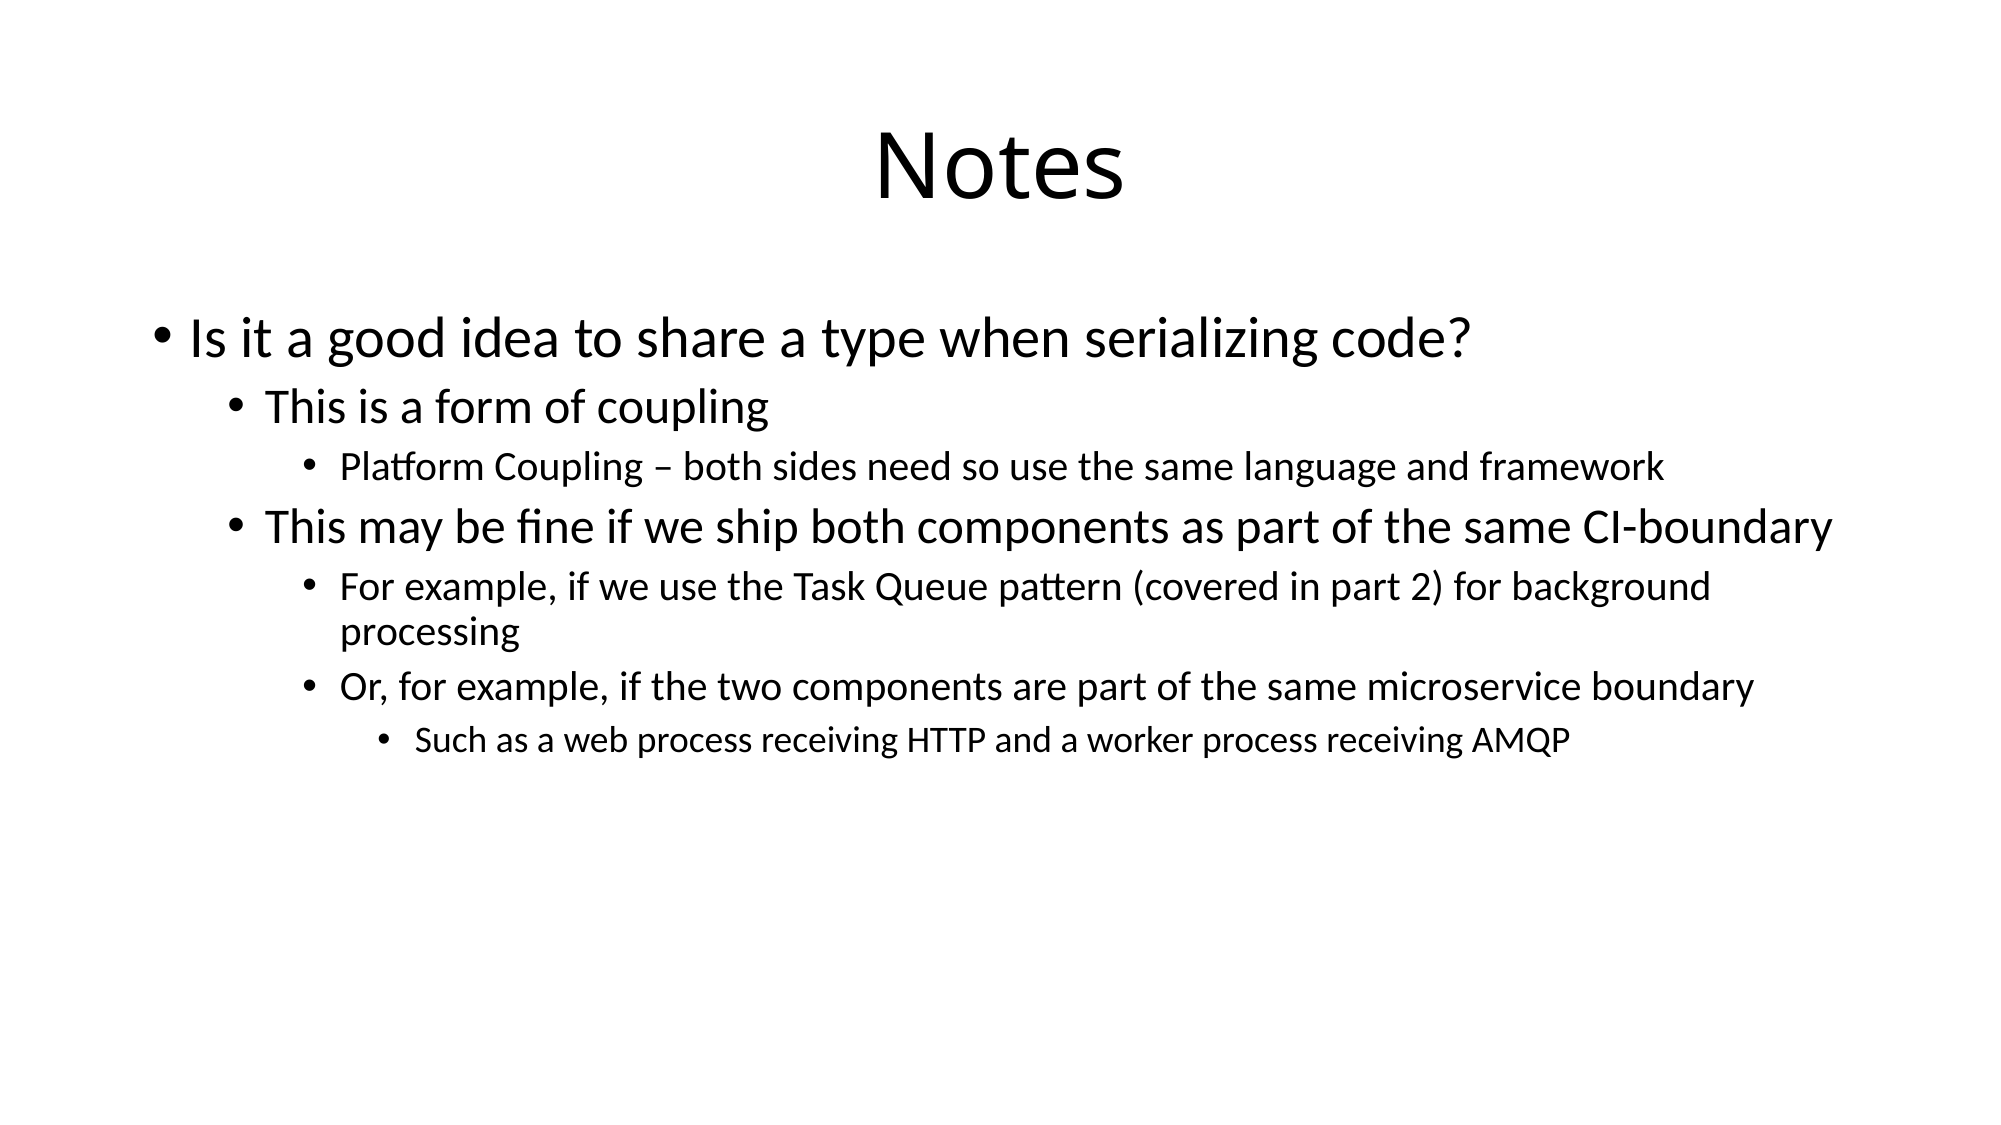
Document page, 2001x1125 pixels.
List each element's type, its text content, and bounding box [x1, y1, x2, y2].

title Notes [137, 59, 1863, 278]
list Is it a good idea to share a type when serializing code? This is a form of coupling Platform Coupling – both sides need so use the same language and framework This may be fine if we ship both components as part of the same CI-boundary For example, if we use the Task Queue pattern (covered in part 2) for background processing Or, for example, if the two components are part of the same microservice boundary Such as a web process receiving HTTP and a worker process receiving AMQP [137, 299, 1863, 1014]
